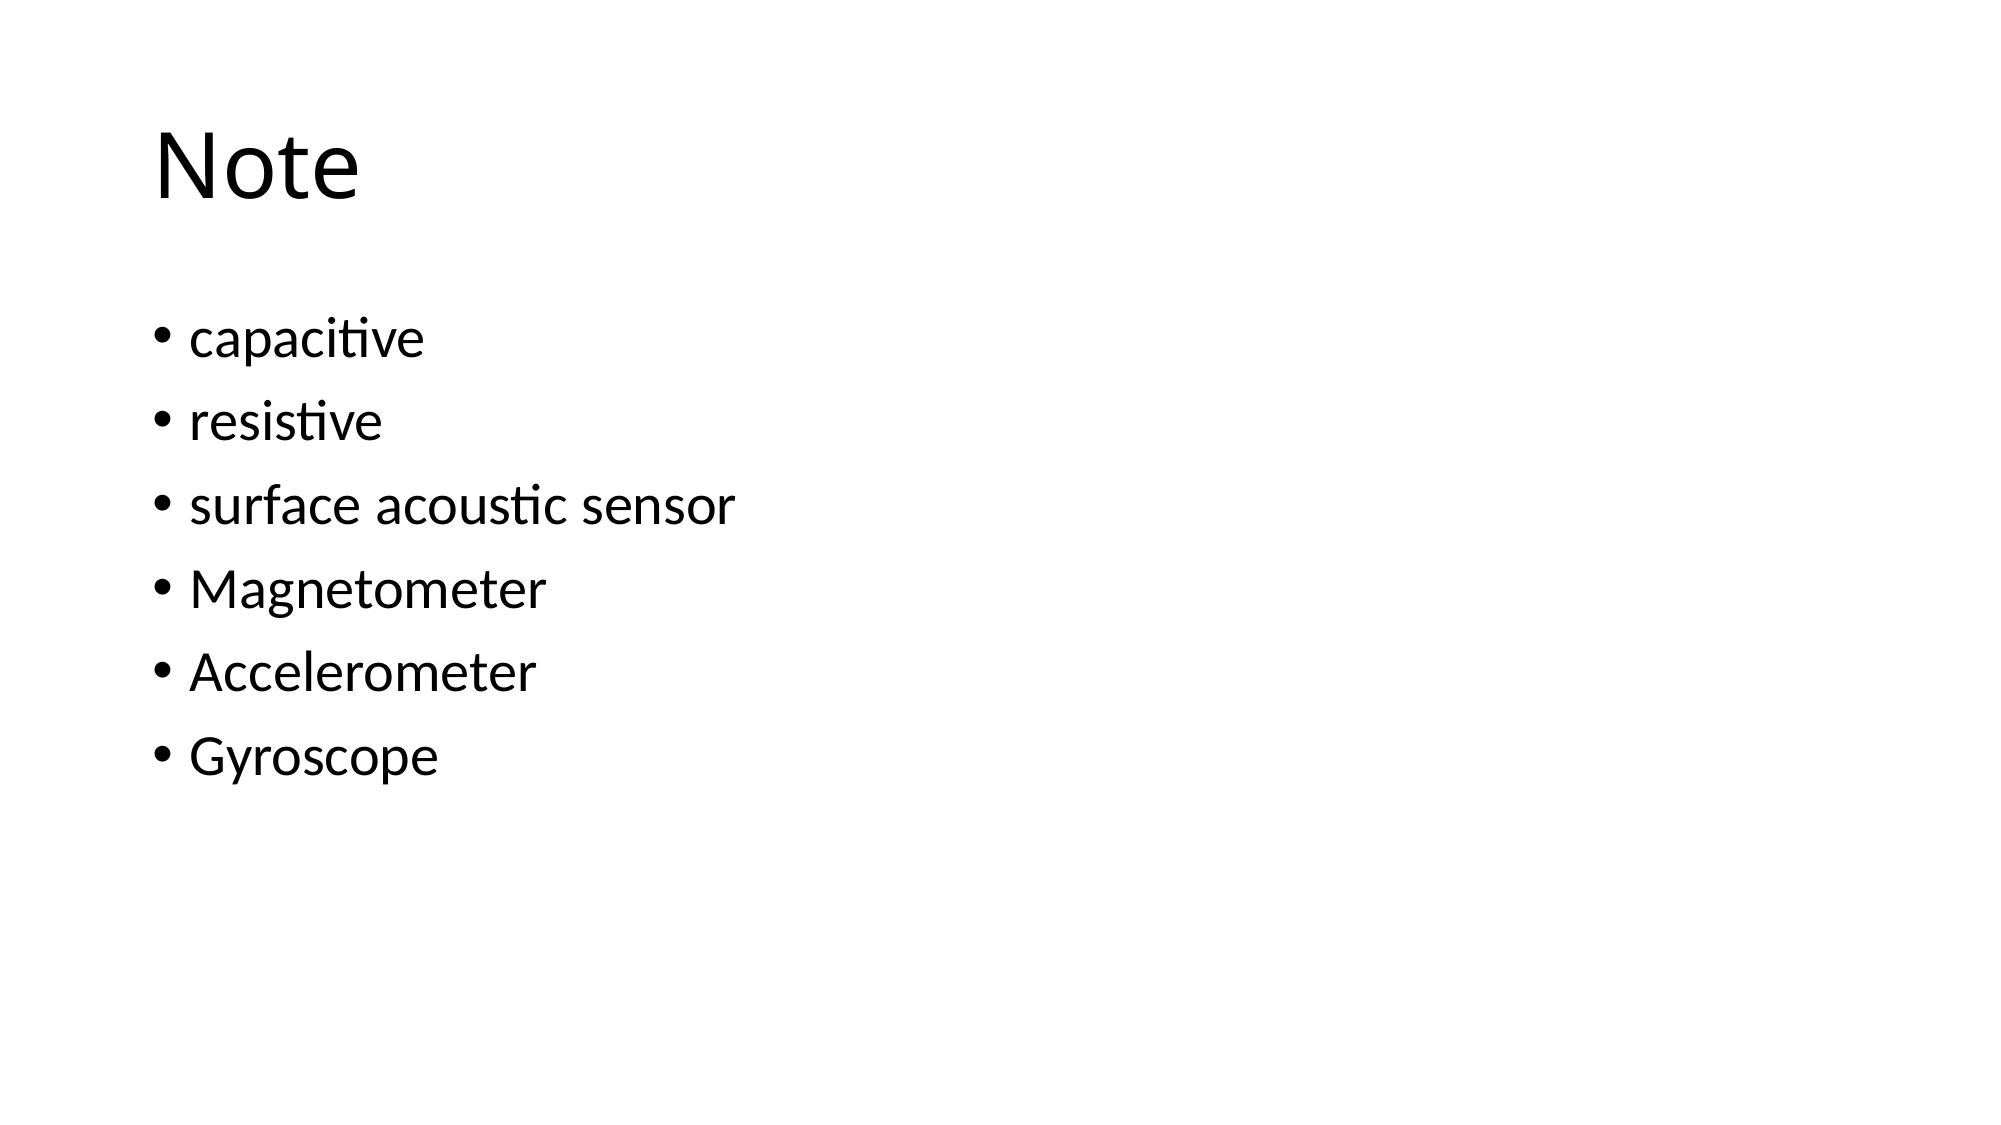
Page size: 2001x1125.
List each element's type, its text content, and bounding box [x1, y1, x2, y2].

list capacitive resistive surface acoustic sensor Magnetometer Accelerometer Gyroscope [137, 299, 1863, 1014]
title Note [137, 59, 1863, 278]
